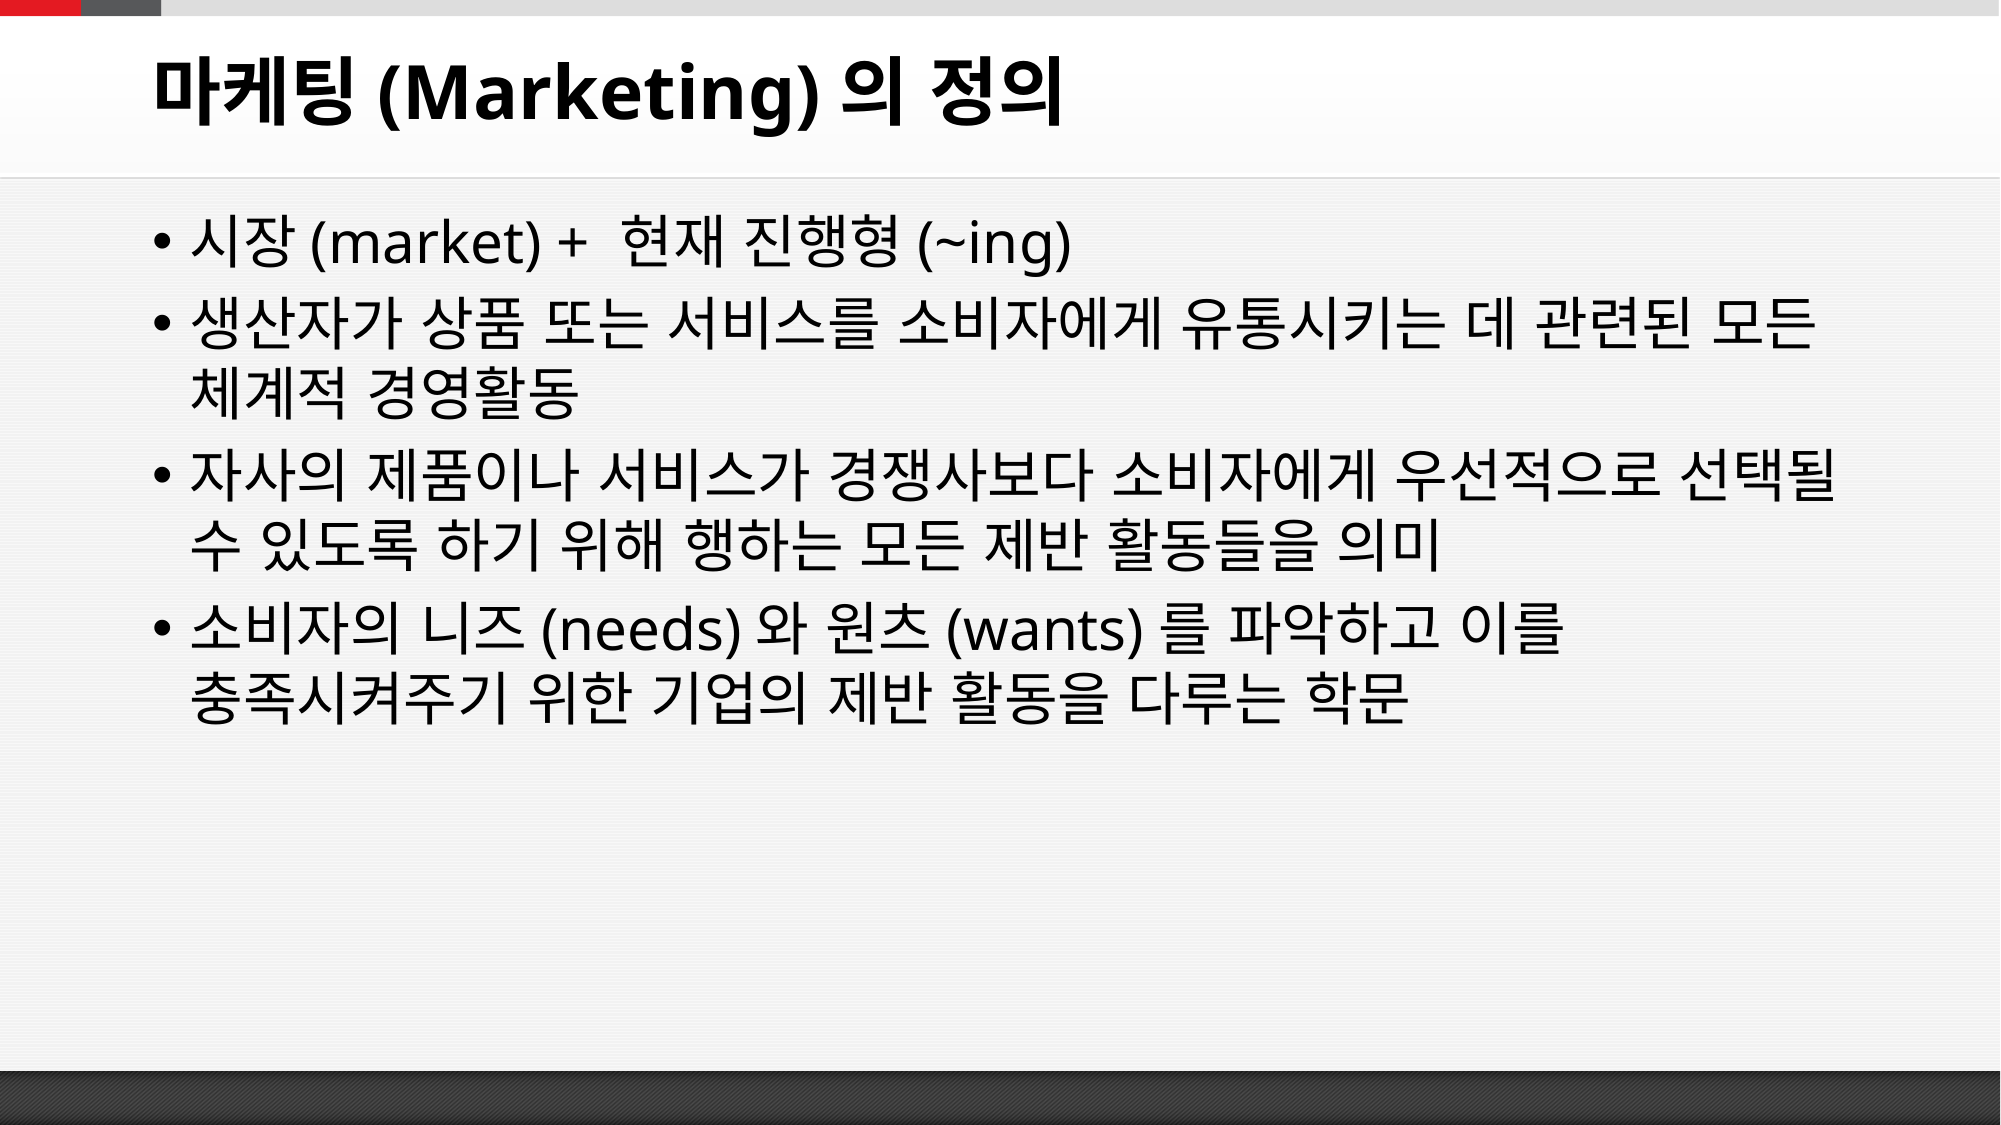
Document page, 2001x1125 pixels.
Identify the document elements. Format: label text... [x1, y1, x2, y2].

title 마케팅(Marketing)의 정의 [137, 31, 1863, 160]
list 시장(market) + 현재 진행형(~ing) 생산자가 상품 또는 서비스를 소비자에게 유통시키는 데 관련된 모든 체계적 경영활동 자사의 제품이나 서비스가 경쟁사보다 소비자에게 우선적으로 선택될 수 있도록 하기 위해 행하는 모든 제반 활동들을 의미 소비자의 니즈(needs)와 원츠(wants)를 파악하고 이를 충족시켜주기 위한 기업의 제반 활동을 다루는 학문 [137, 197, 1863, 1048]
picture [0, 0, 2000, 180]
